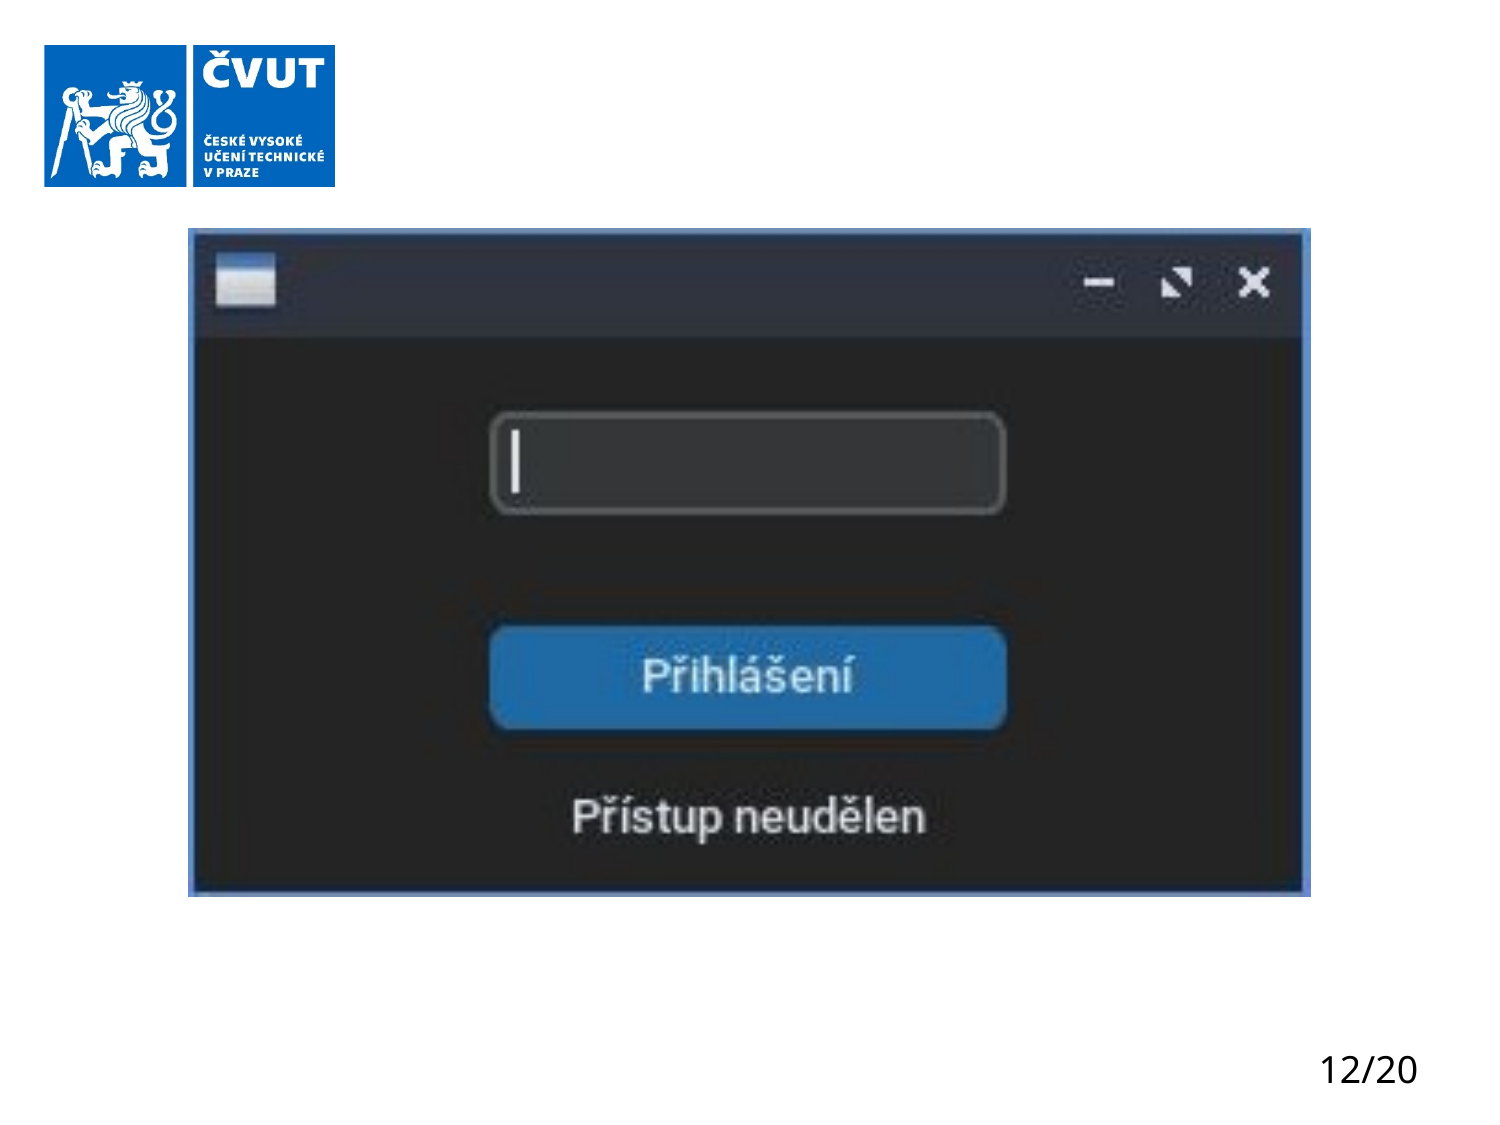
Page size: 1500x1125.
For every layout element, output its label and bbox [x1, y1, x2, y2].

list [188, 228, 1311, 897]
picture [44, 45, 335, 187]
